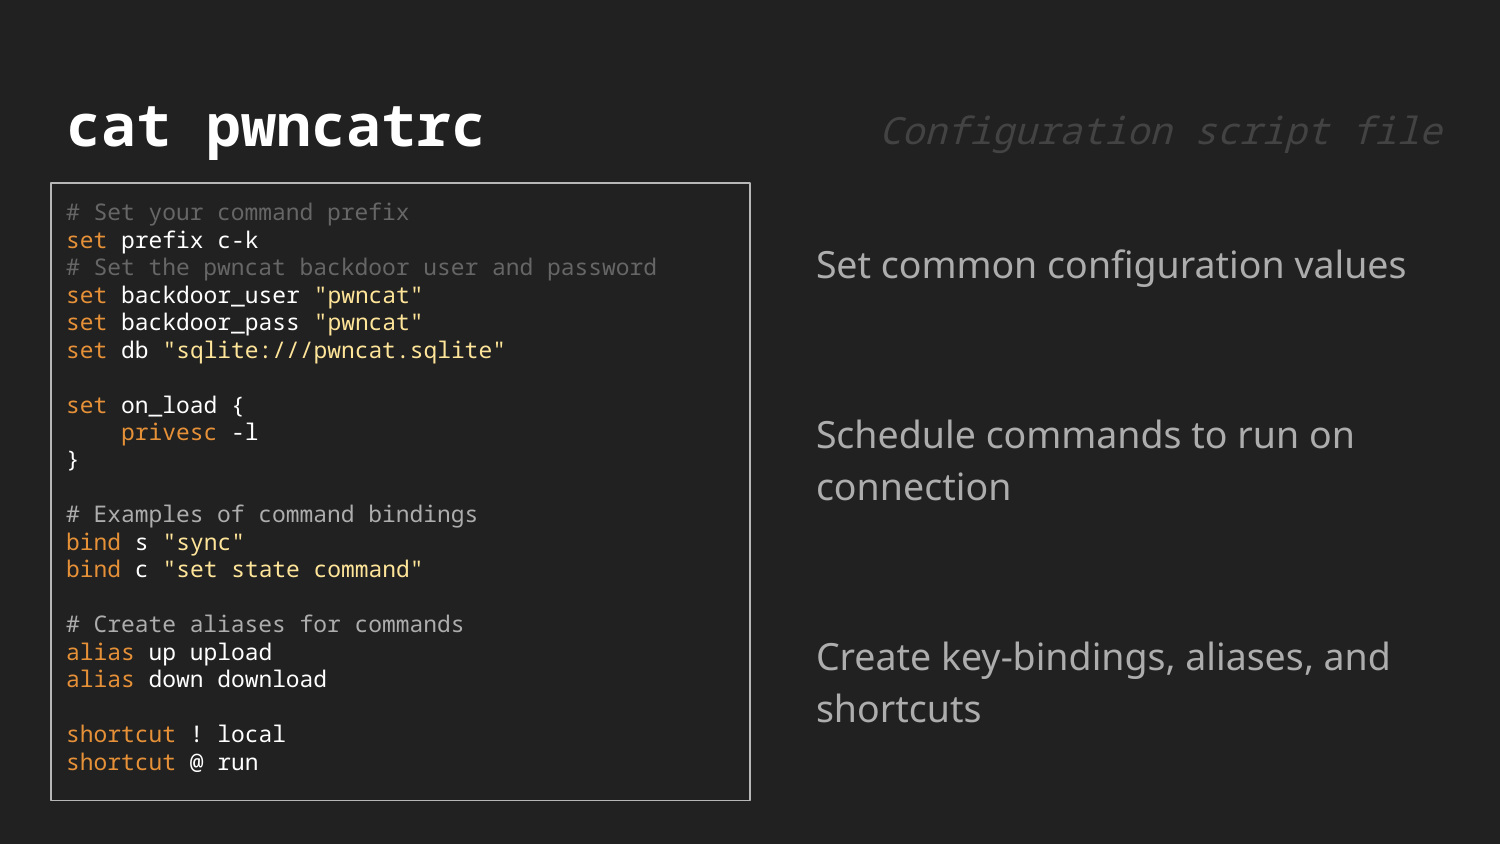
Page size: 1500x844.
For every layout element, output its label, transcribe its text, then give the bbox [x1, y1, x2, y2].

title Configuration script file [487, 72, 1457, 167]
title cat pwncatrc [51, 72, 487, 167]
list Set common configuration values Schedule commands to run on connection Create key-bindings, aliases, and shortcuts [801, 219, 1500, 801]
list # Set your command prefix set prefix c-k # Set the pwncat backdoor user and password set backdoor_user "pwncat" set backdoor_pass "pwncat" set db "sqlite:///pwncat.sqlite" set on_load { privesc -l } # Examples of command bindings bind s "sync" bind c "set state command" # Create aliases for commands alias up upload alias down download shortcut ! local shortcut @ run [51, 182, 750, 801]
